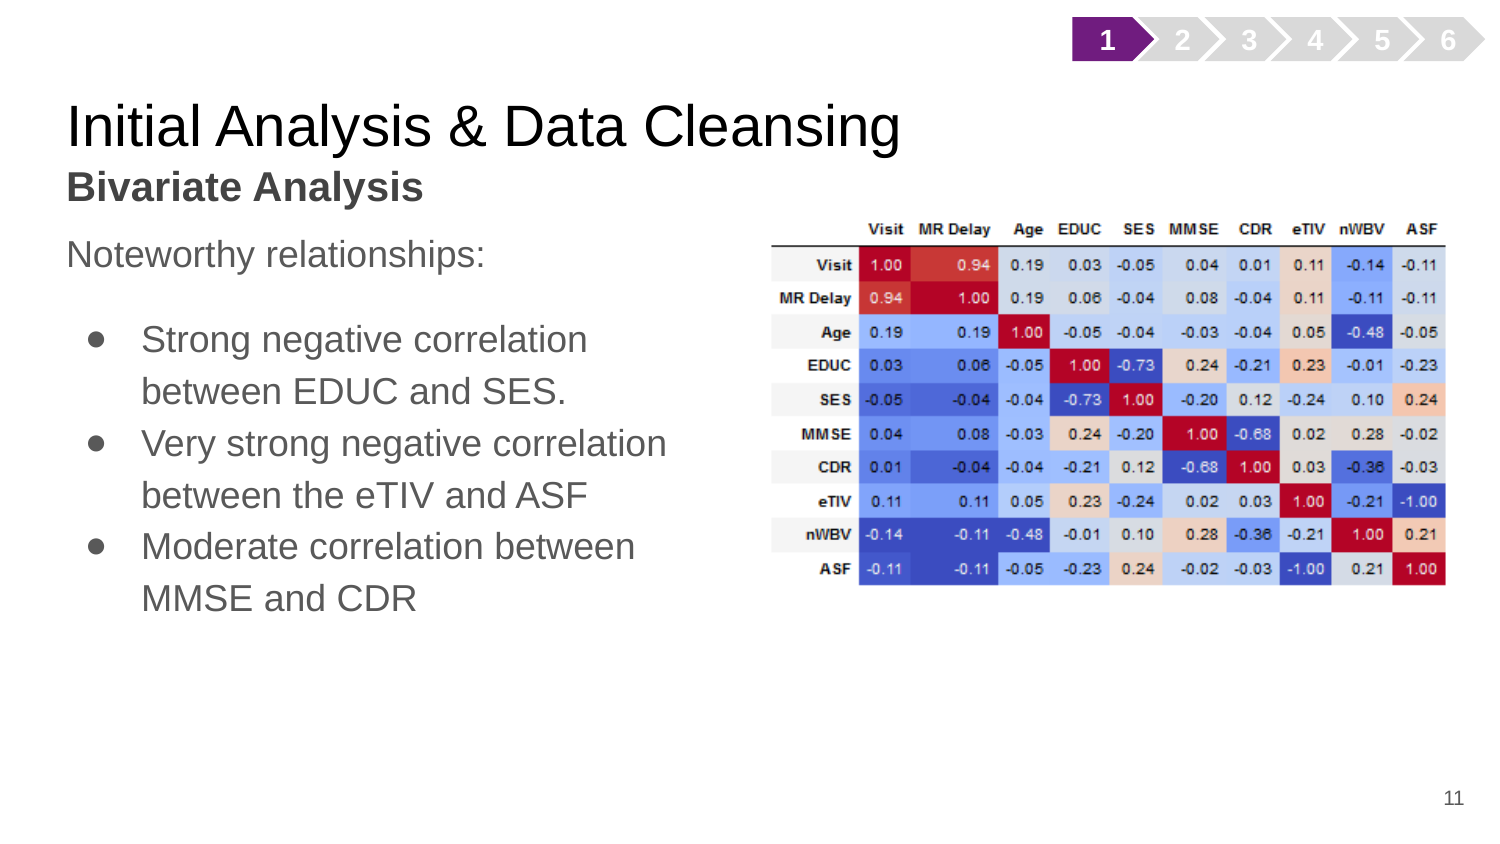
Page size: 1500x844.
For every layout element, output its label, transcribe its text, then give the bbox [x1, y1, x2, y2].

text_box 2 [1137, 17, 1220, 62]
title Bivariate Analysis [51, 144, 1449, 209]
list Noteworthy relationships: Strong negative correlation between EDUC and SES. Very strong negative correlation between the eTIV and ASF Moderate correlation between MMSE and CDR [51, 208, 750, 770]
picture [767, 208, 1450, 587]
text_box 3 [1204, 17, 1287, 62]
slide_number ‹#› [1389, 764, 1480, 830]
text_box 4 [1270, 17, 1353, 62]
text_box 6 [1403, 17, 1486, 62]
text_box 1 [1072, 17, 1155, 62]
title Initial Analysis & Data Cleansing [51, 72, 1449, 144]
text_box 5 [1337, 17, 1420, 62]
